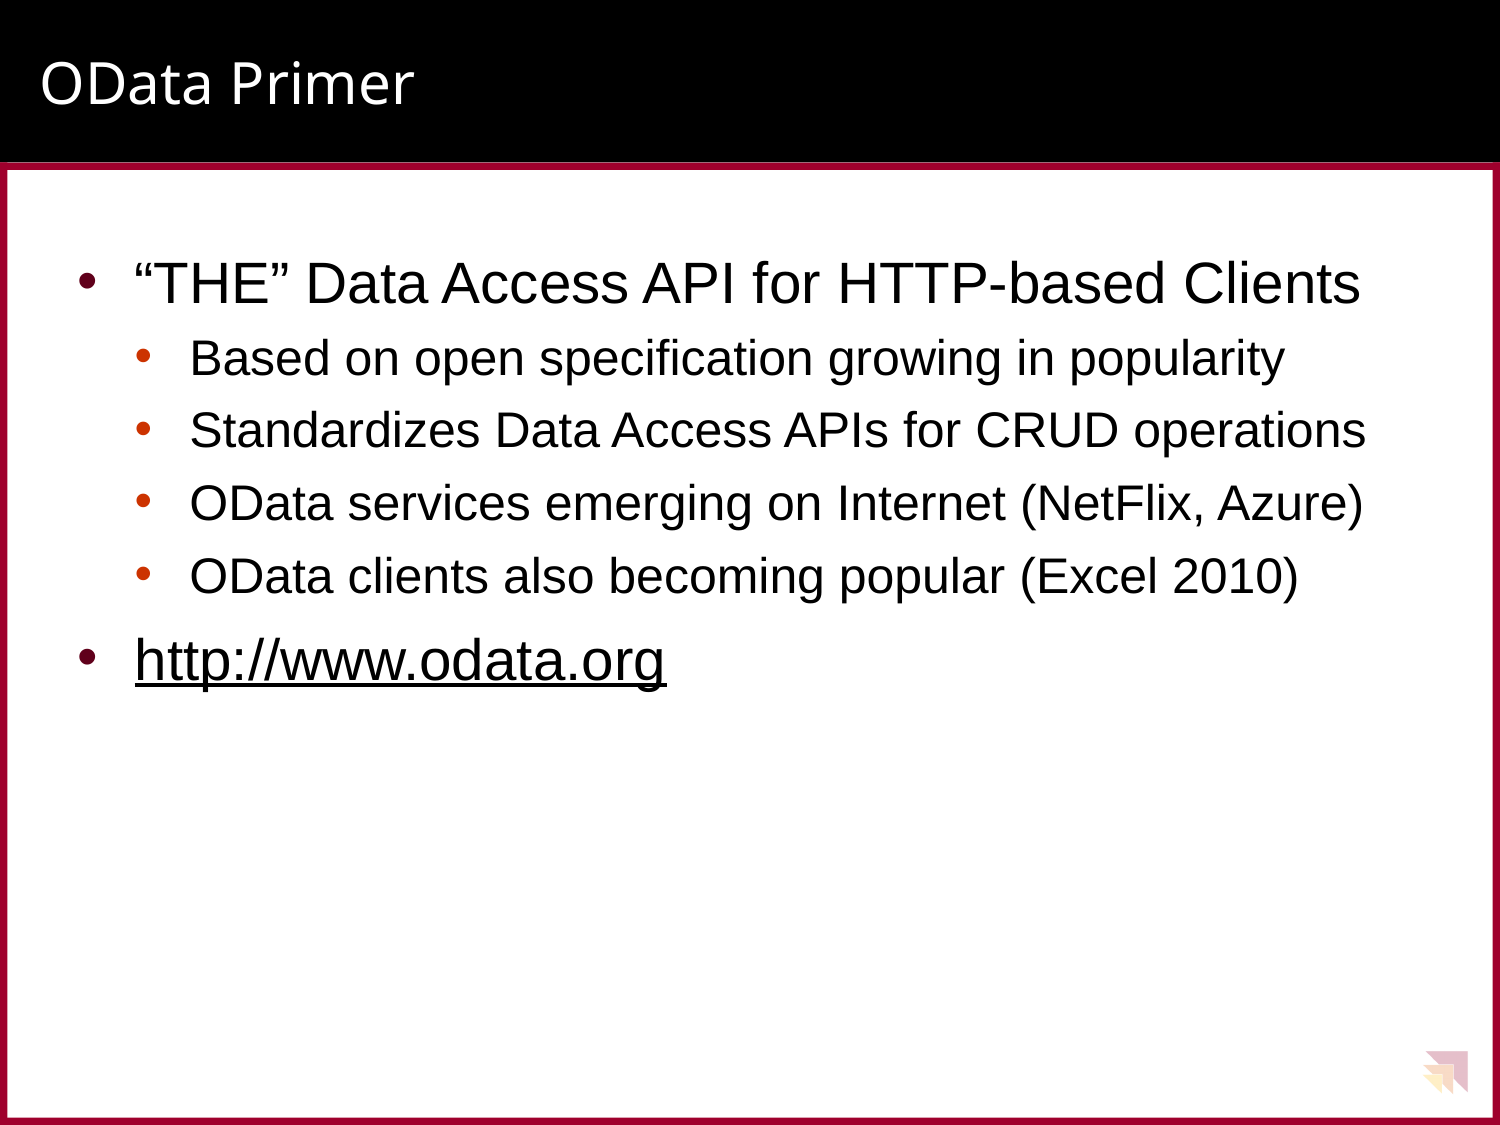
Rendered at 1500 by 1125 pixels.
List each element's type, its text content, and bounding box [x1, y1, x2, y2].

list “THE” Data Access API for HTTP-based Clients Based on open specification growing in popularity Standardizes Data Access APIs for CRUD operations OData services emerging on Internet (NetFlix, Azure) OData clients also becoming popular (Excel 2010) http://www.odata.org [62, 237, 1438, 1088]
title OData Primer [24, 12, 1438, 150]
